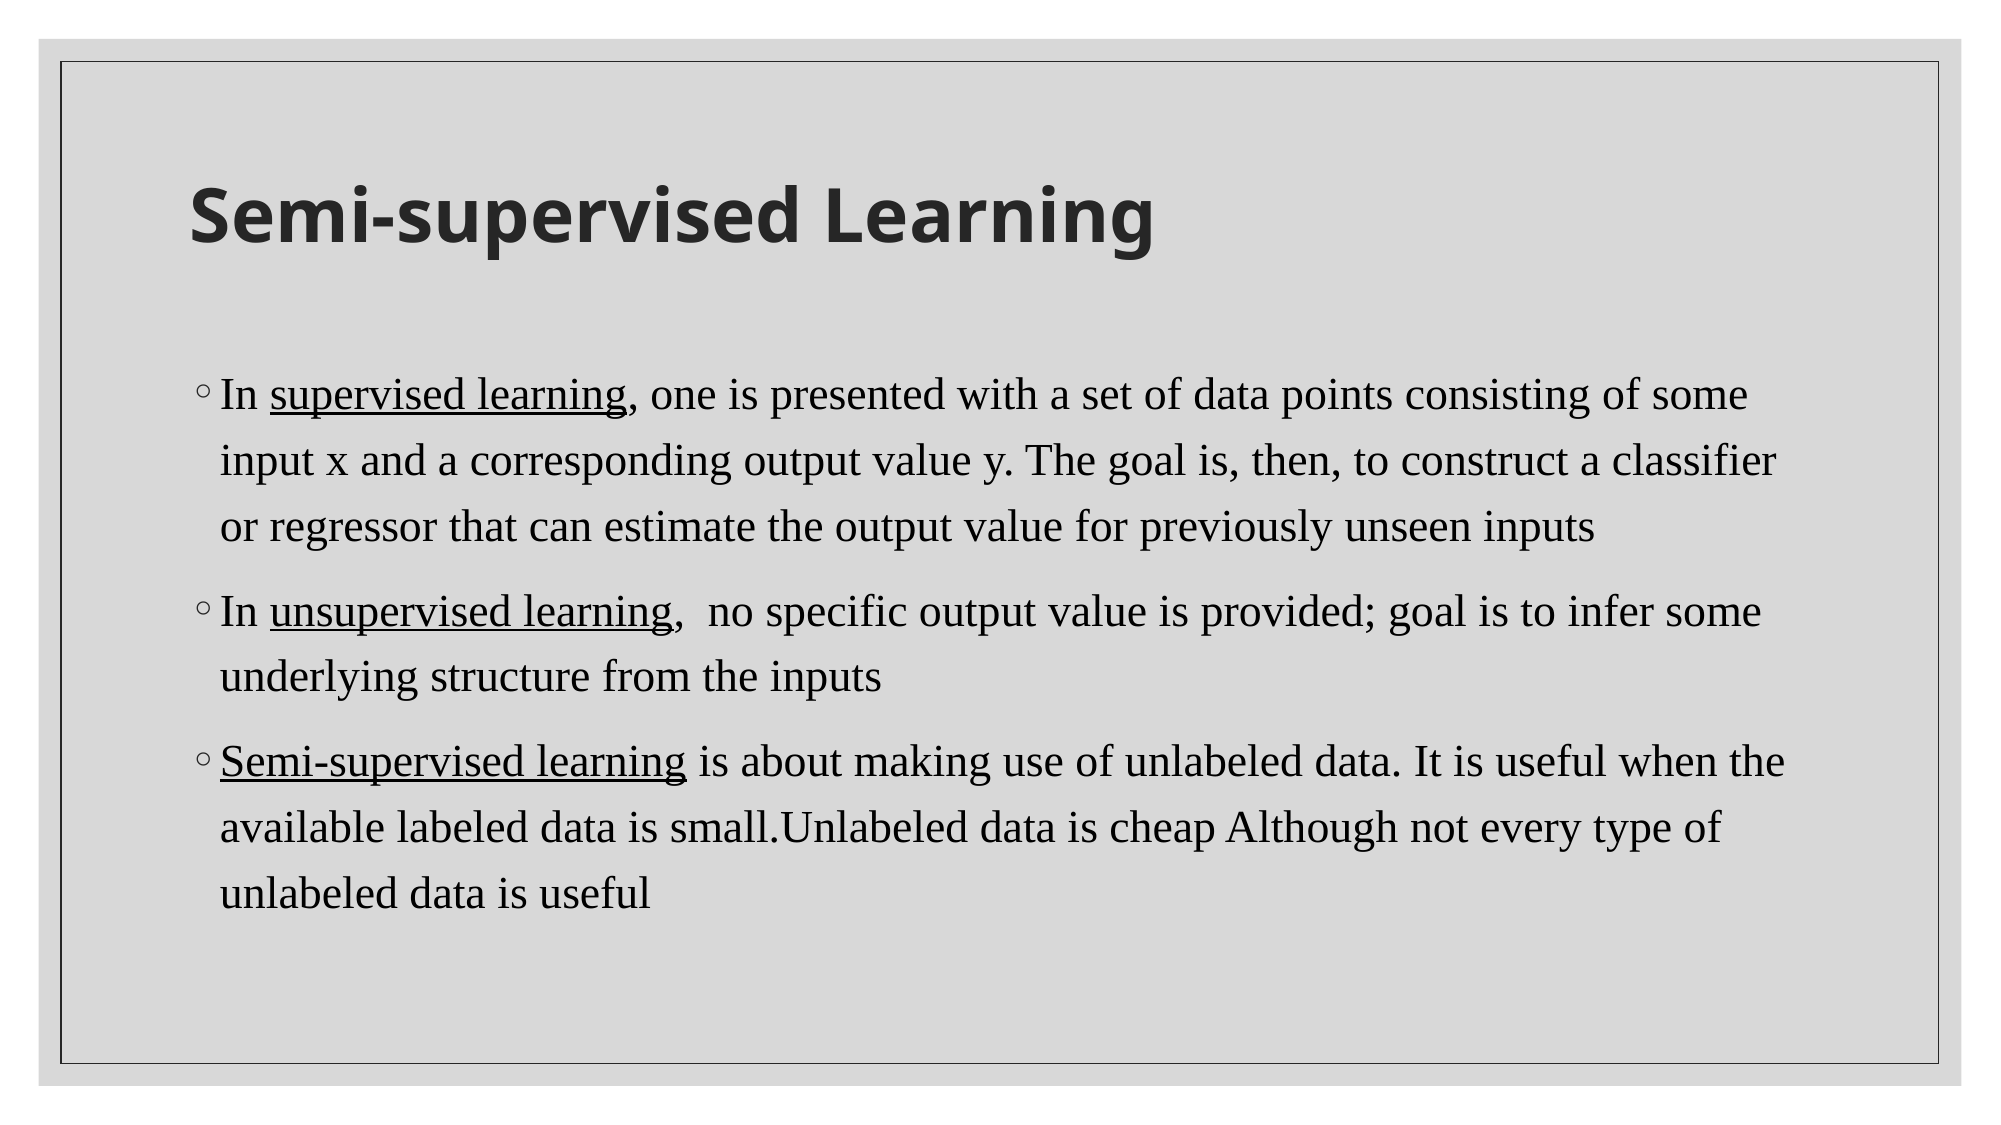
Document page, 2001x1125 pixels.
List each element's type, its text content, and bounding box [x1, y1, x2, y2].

title Semi-supervised Learning [174, 105, 1825, 331]
list In supervised learning, one is presented with a set of data points consisting of some input x and a corresponding output value y. The goal is, then, to construct a classifier or regressor that can estimate the output value for previously unseen inputs In unsupervised learning, no specific output value is provided; goal is to infer some underlying structure from the inputs Semi-supervised learning is about making use of unlabeled data. It is useful when the available labeled data is small.Unlabeled data is cheap Although not every type of unlabeled data is useful [174, 345, 1825, 977]
